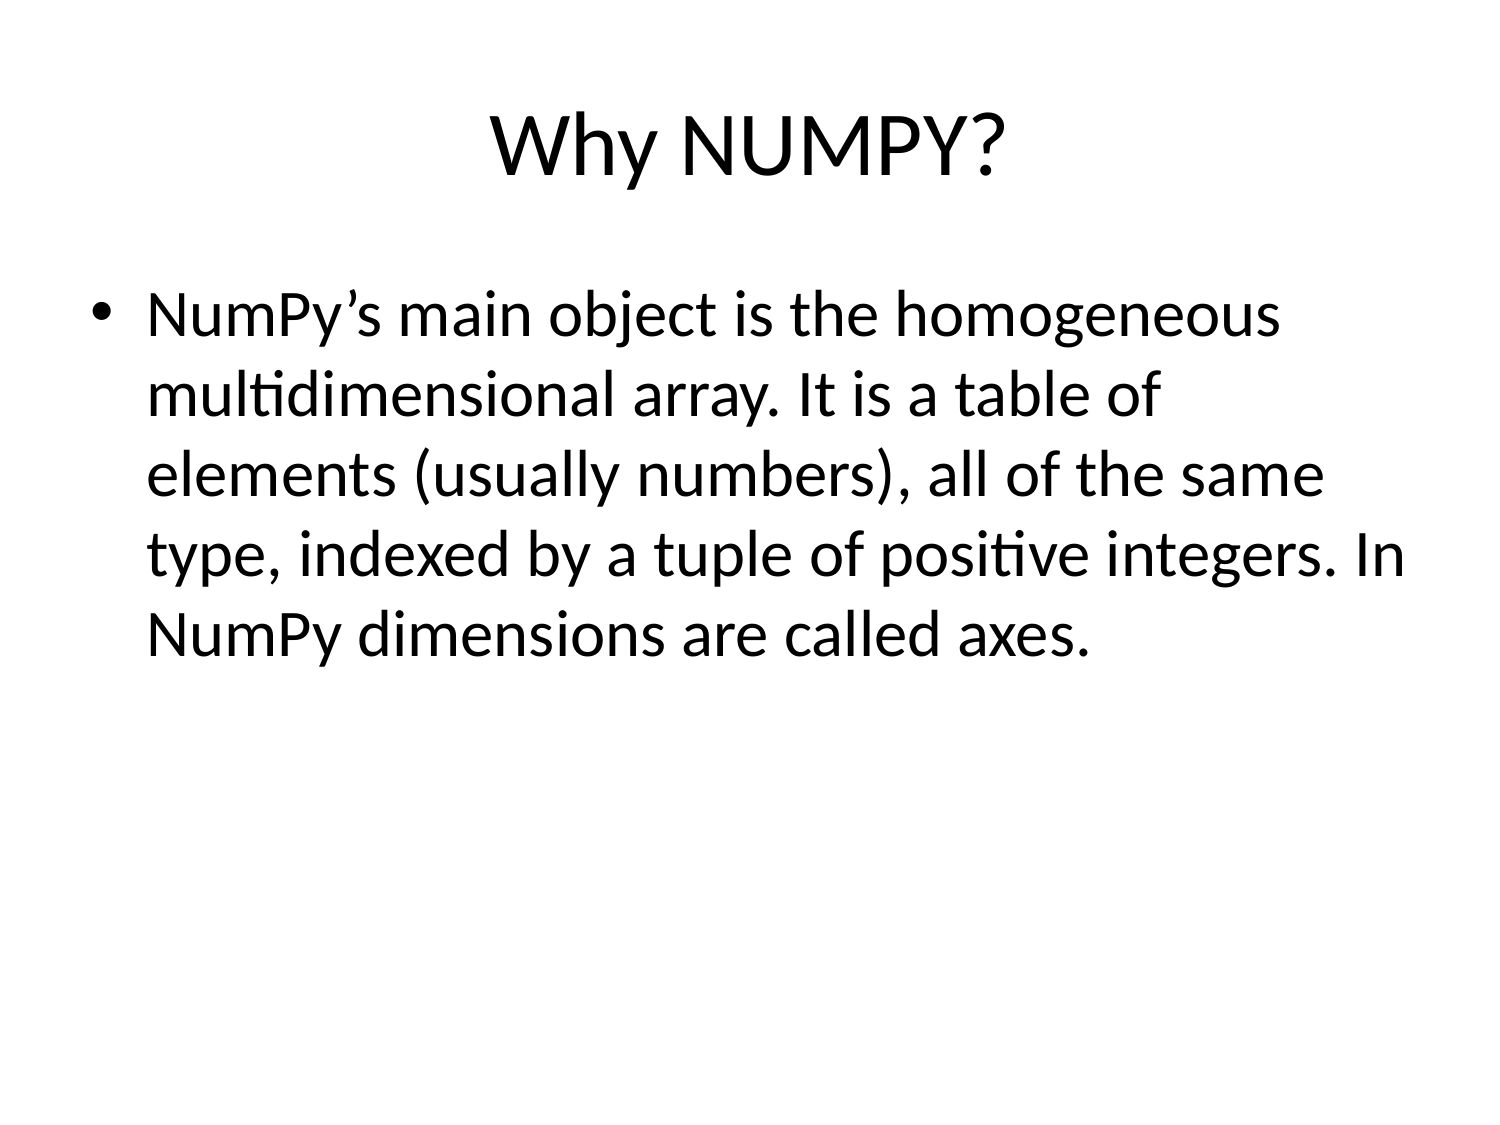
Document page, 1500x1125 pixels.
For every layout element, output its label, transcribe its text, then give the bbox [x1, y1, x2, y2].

list NumPy’s main object is the homogeneous multidimensional array. It is a table of elements (usually numbers), all of the same type, indexed by a tuple of positive integers. In NumPy dimensions are called axes. [75, 262, 1425, 1005]
title Why NUMPY? [75, 45, 1425, 233]
